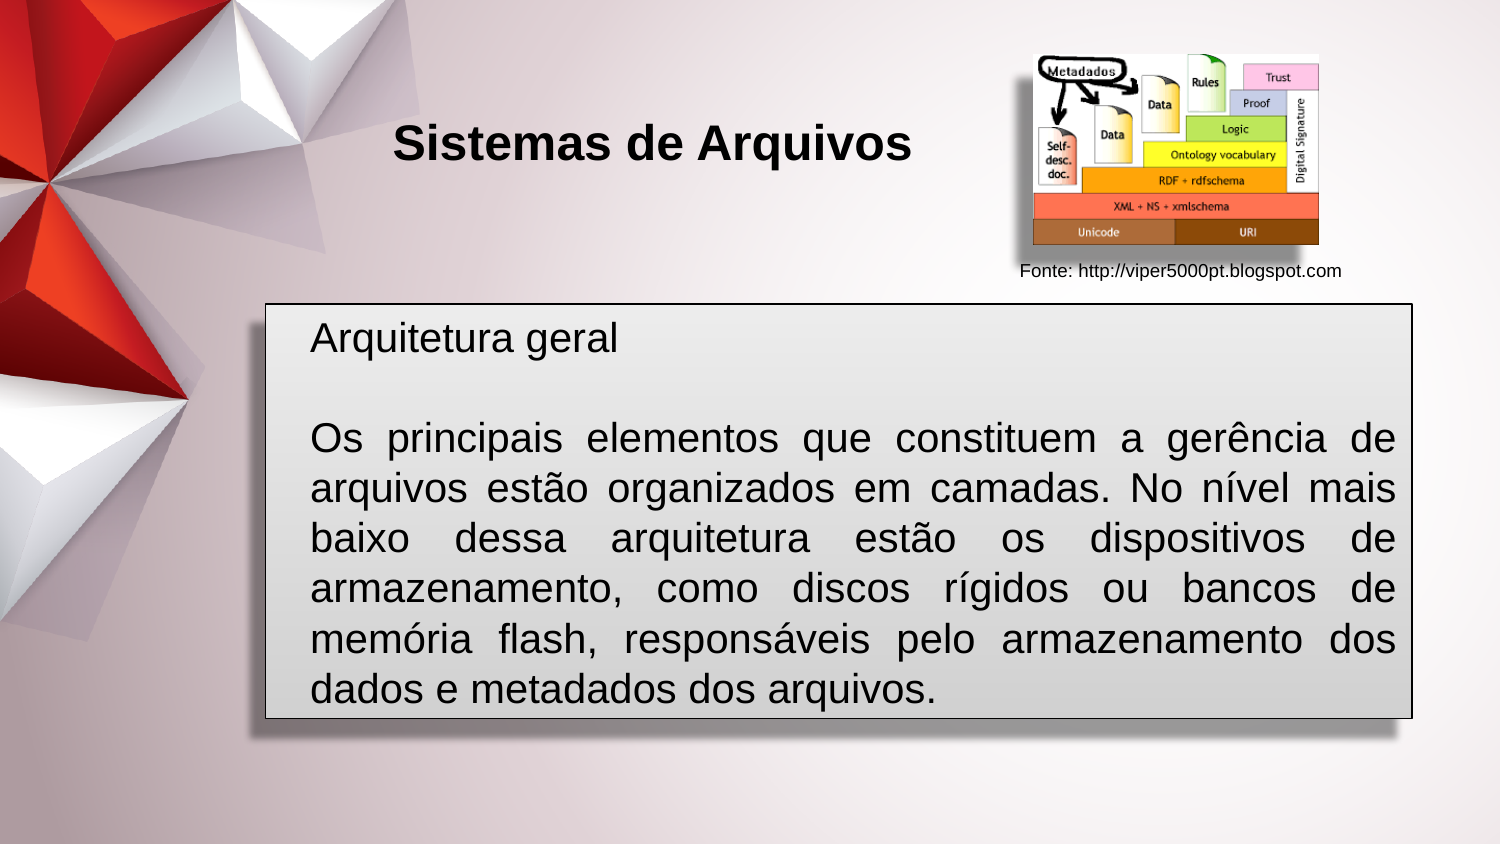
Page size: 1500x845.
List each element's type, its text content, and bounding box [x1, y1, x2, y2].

text_box Arquitetura geral Os principais elementos que constituem a gerência de arquivos estão organizados em camadas. No nível mais baixo dessa arquitetura estão os dispositivos de armazenamento, como discos rígidos ou bancos de memória flash, responsáveis pelo armazenamento dos dados e metadados dos arquivos. [265, 303, 1413, 719]
picture [0, 0, 1500, 844]
text_box Sistemas de Arquivos [377, 79, 999, 186]
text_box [1004, 54, 1389, 290]
